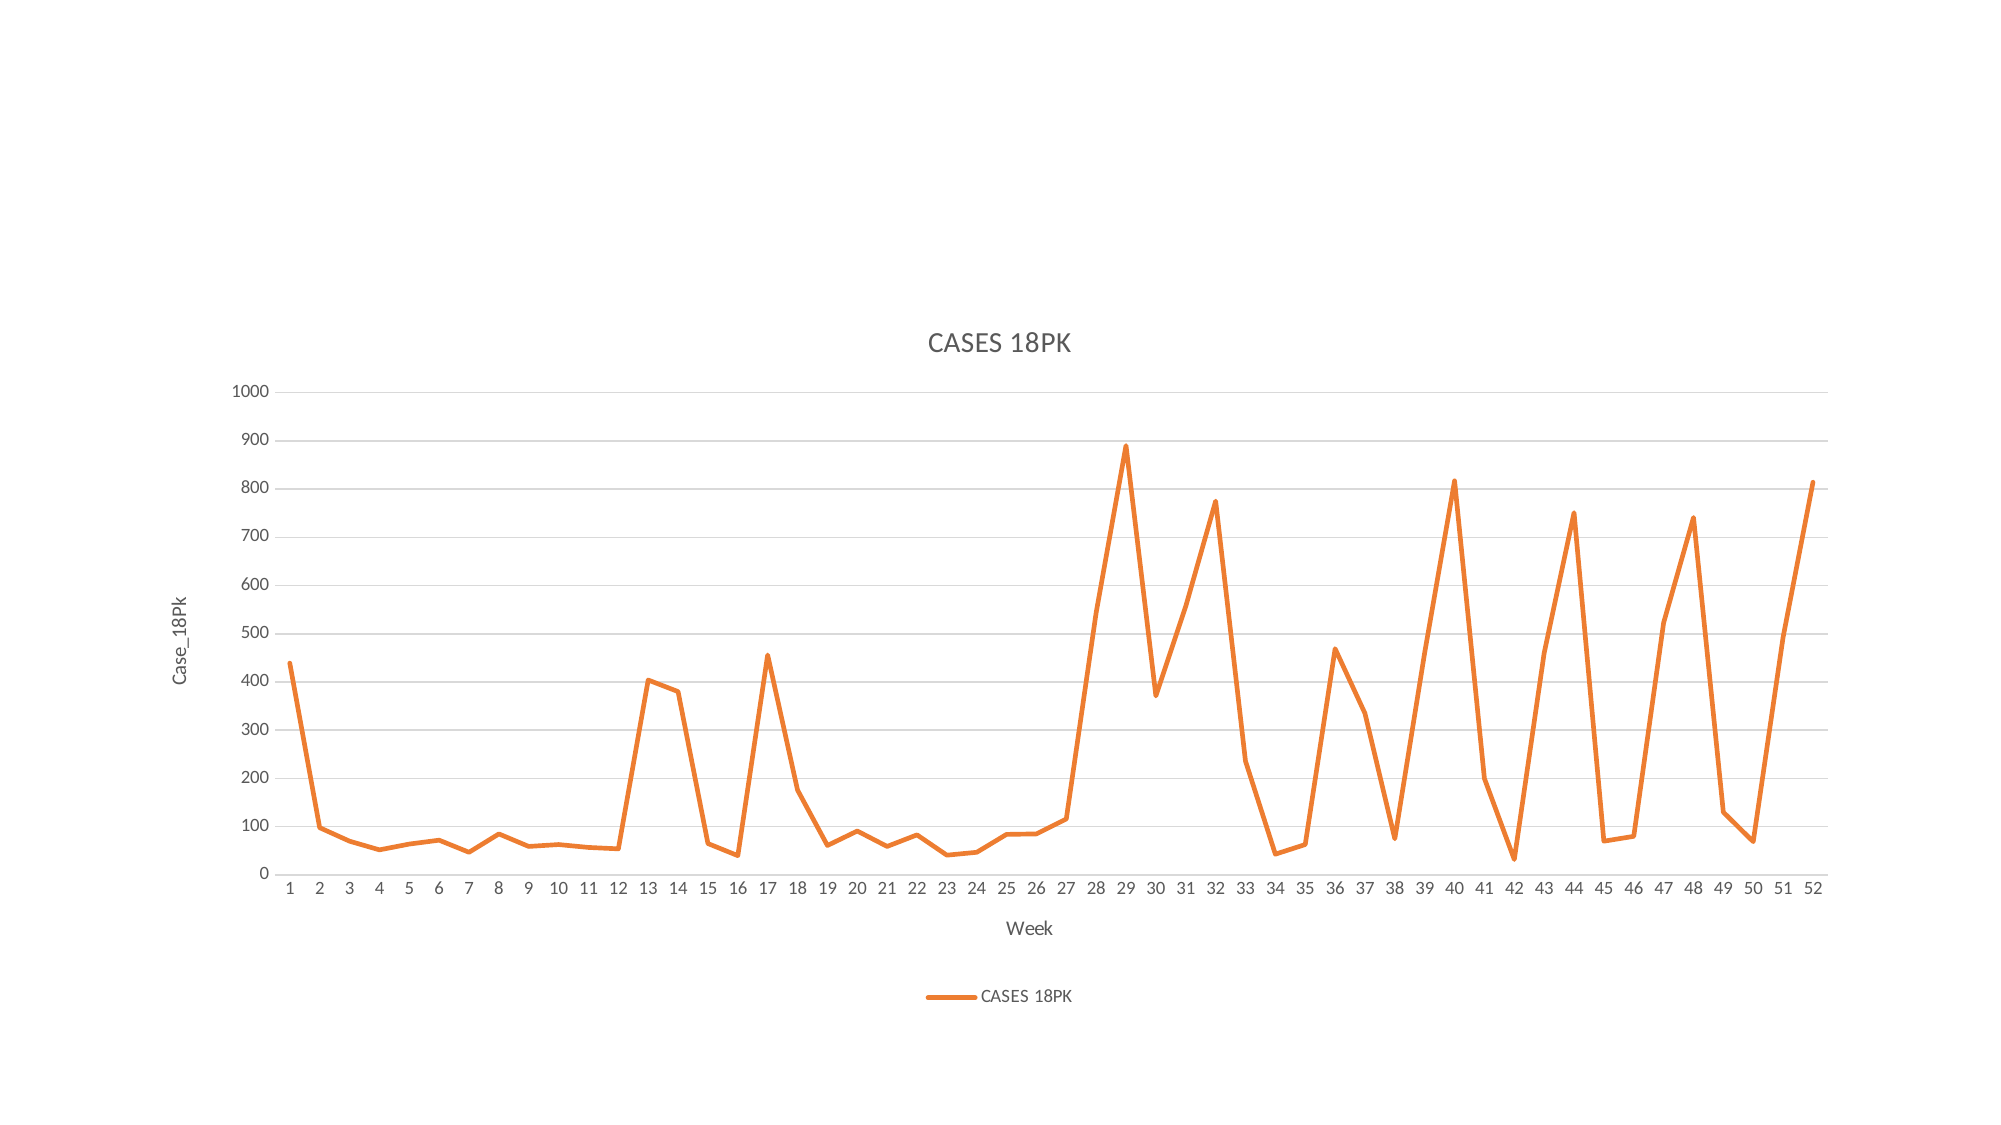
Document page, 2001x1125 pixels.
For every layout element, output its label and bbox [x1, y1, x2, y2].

chart [137, 299, 1863, 1014]
